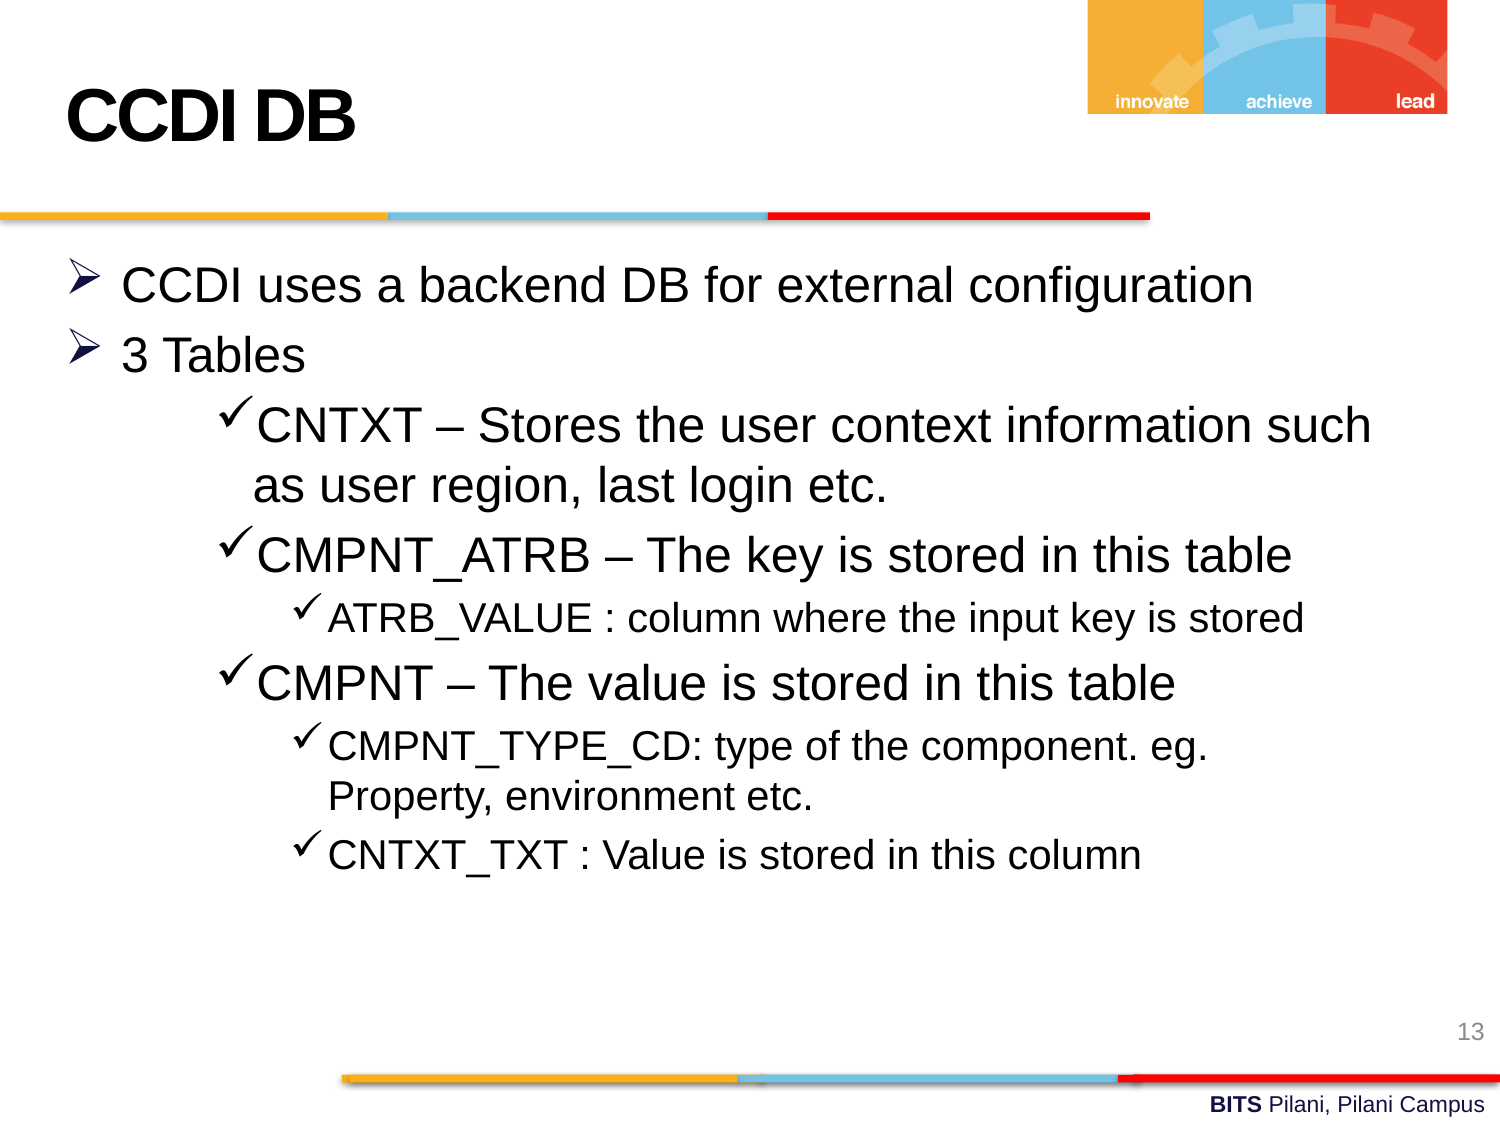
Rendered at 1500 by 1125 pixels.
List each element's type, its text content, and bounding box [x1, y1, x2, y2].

list CCDI uses a backend DB for external configuration 3 Tables CNTXT – Stores the user context information such as user region, last login etc. CMPNT_ATRB – The key is stored in this table ATRB_VALUE : column where the input key is stored CMPNT – The value is stored in this table CMPNT_TYPE_CD: type of the component. eg. Property, environment etc. CNTXT_TXT : Value is stored in this column [49, 244, 1401, 988]
list CCDI DB [49, 24, 1088, 213]
picture [1087, 0, 1448, 114]
slide_number 13 [1149, 999, 1500, 1060]
